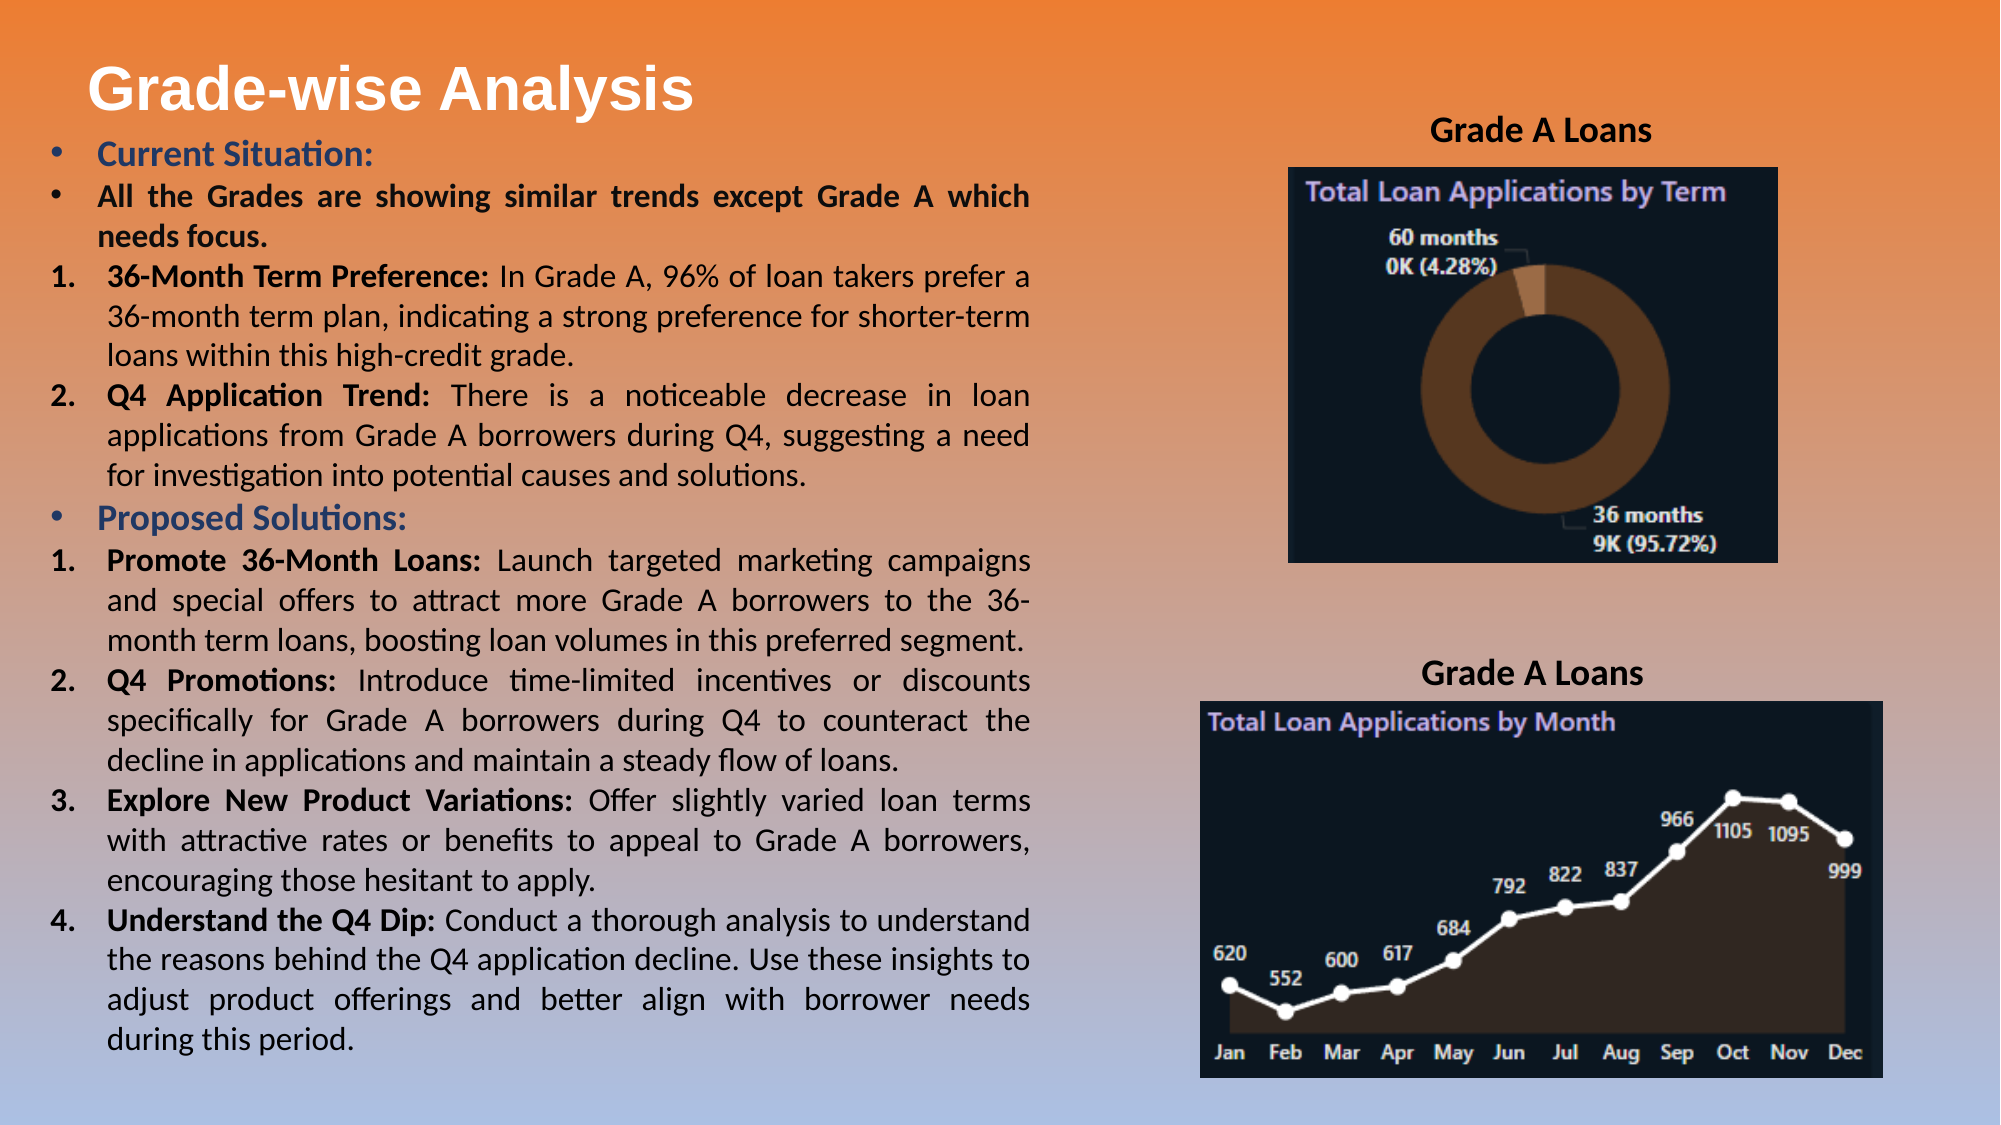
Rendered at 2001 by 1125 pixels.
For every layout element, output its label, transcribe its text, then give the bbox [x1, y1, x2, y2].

text_box Grade-wise Analysis [71, 30, 873, 121]
picture [1288, 167, 1778, 563]
picture [1200, 701, 1883, 1078]
text_box Grade A Loans [1305, 97, 1778, 158]
text_box Current Situation: All the Grades are showing similar trends except Grade A which needs focus. 36-Month Term Preference: In Grade A, 96% of loan takers prefer a 36-month term plan, indicating a strong preference for shorter-term loans within this high-credit grade. Q4 Application Trend: There is a noticeable decrease in loan applications from Grade A borrowers during Q4, suggesting a need for investigation into potential causes and solutions. Proposed Solutions: Promote 36-Month Loans: Launch targeted marketing campaigns and special offers to attract more Grade A borrowers to the 36-month term loans, boosting loan volumes in this preferred segment. Q4 Promotions: Introduce time-limited incentives or discounts specifically for Grade A borrowers during Q4 to counteract the decline in applications and maintain a steady flow of loans. Explore New Product Variations: Offer slightly varied loan terms with attractive rates or benefits to appeal to Grade A borrowers, encouraging those hesitant to apply. Understand the Q4 Dip: Conduct a thorough analysis to understand the reasons behind the Q4 application decline. Use these insights to adjust product offerings and better align with borrower needs during this period. [35, 121, 1047, 1065]
text_box Grade A Loans [1296, 640, 1769, 701]
